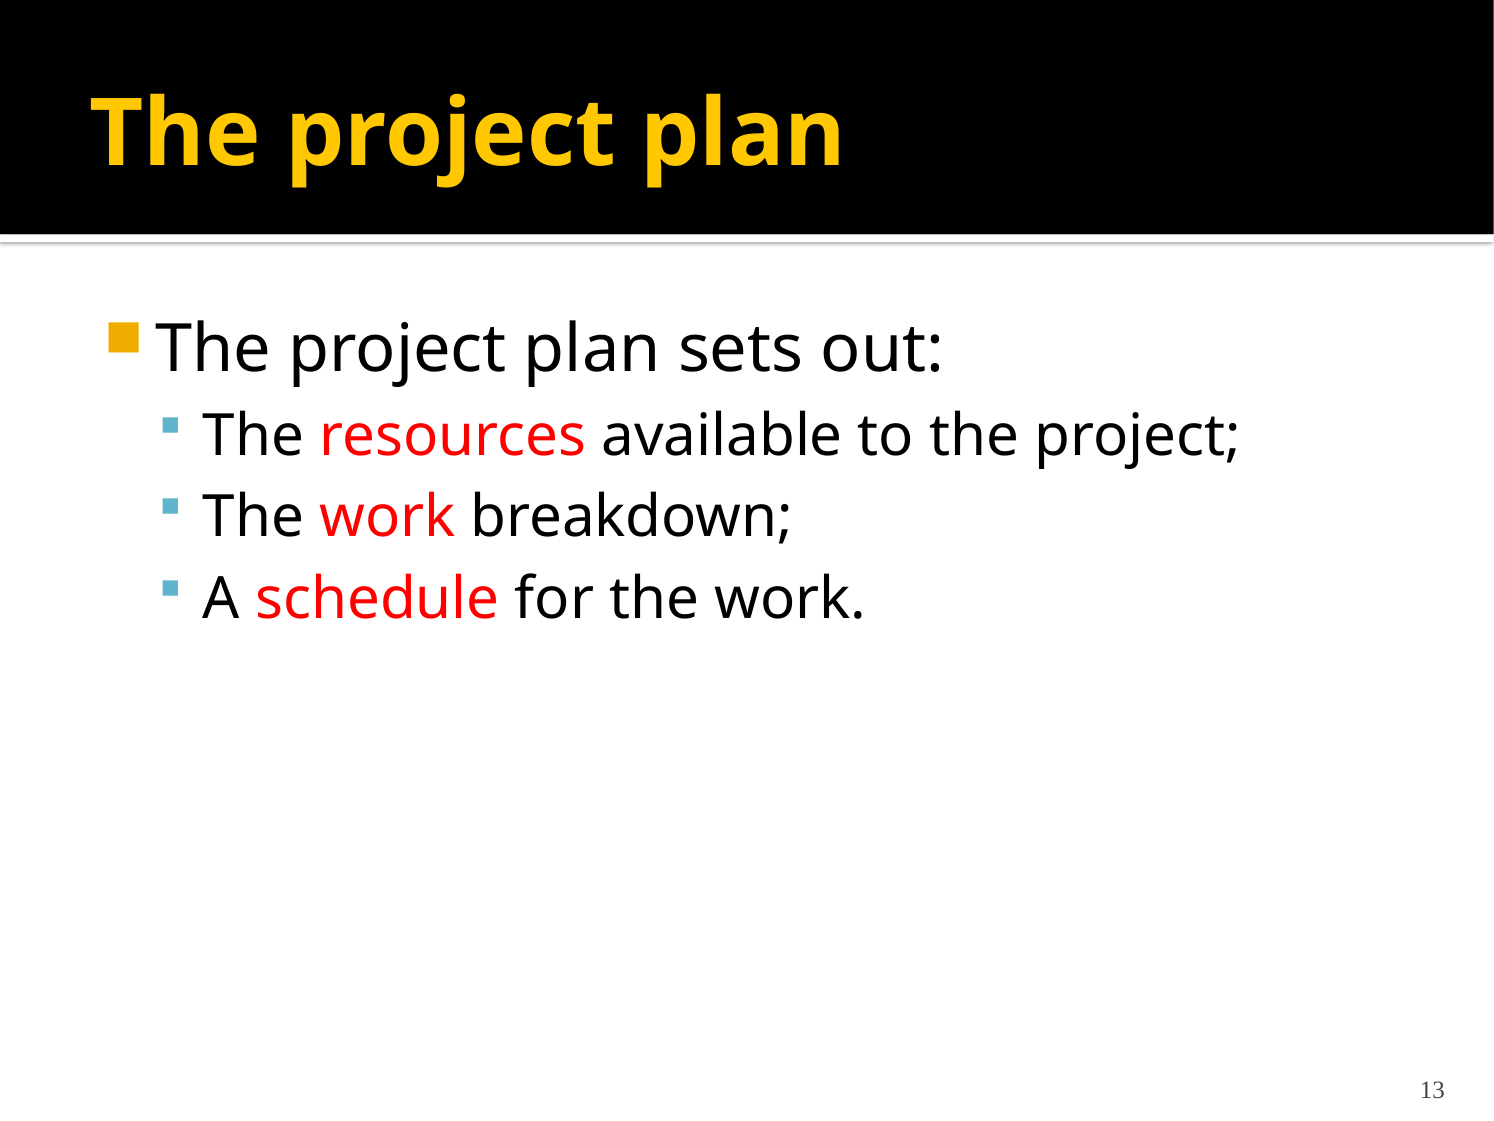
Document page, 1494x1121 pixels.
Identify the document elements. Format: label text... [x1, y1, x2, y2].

list The project plan sets out: The resources available to the project; The work breakdown; A schedule for the work. [74, 289, 1420, 1047]
slide_number 13 [1340, 1058, 1460, 1104]
title The project plan [74, 25, 1420, 231]
